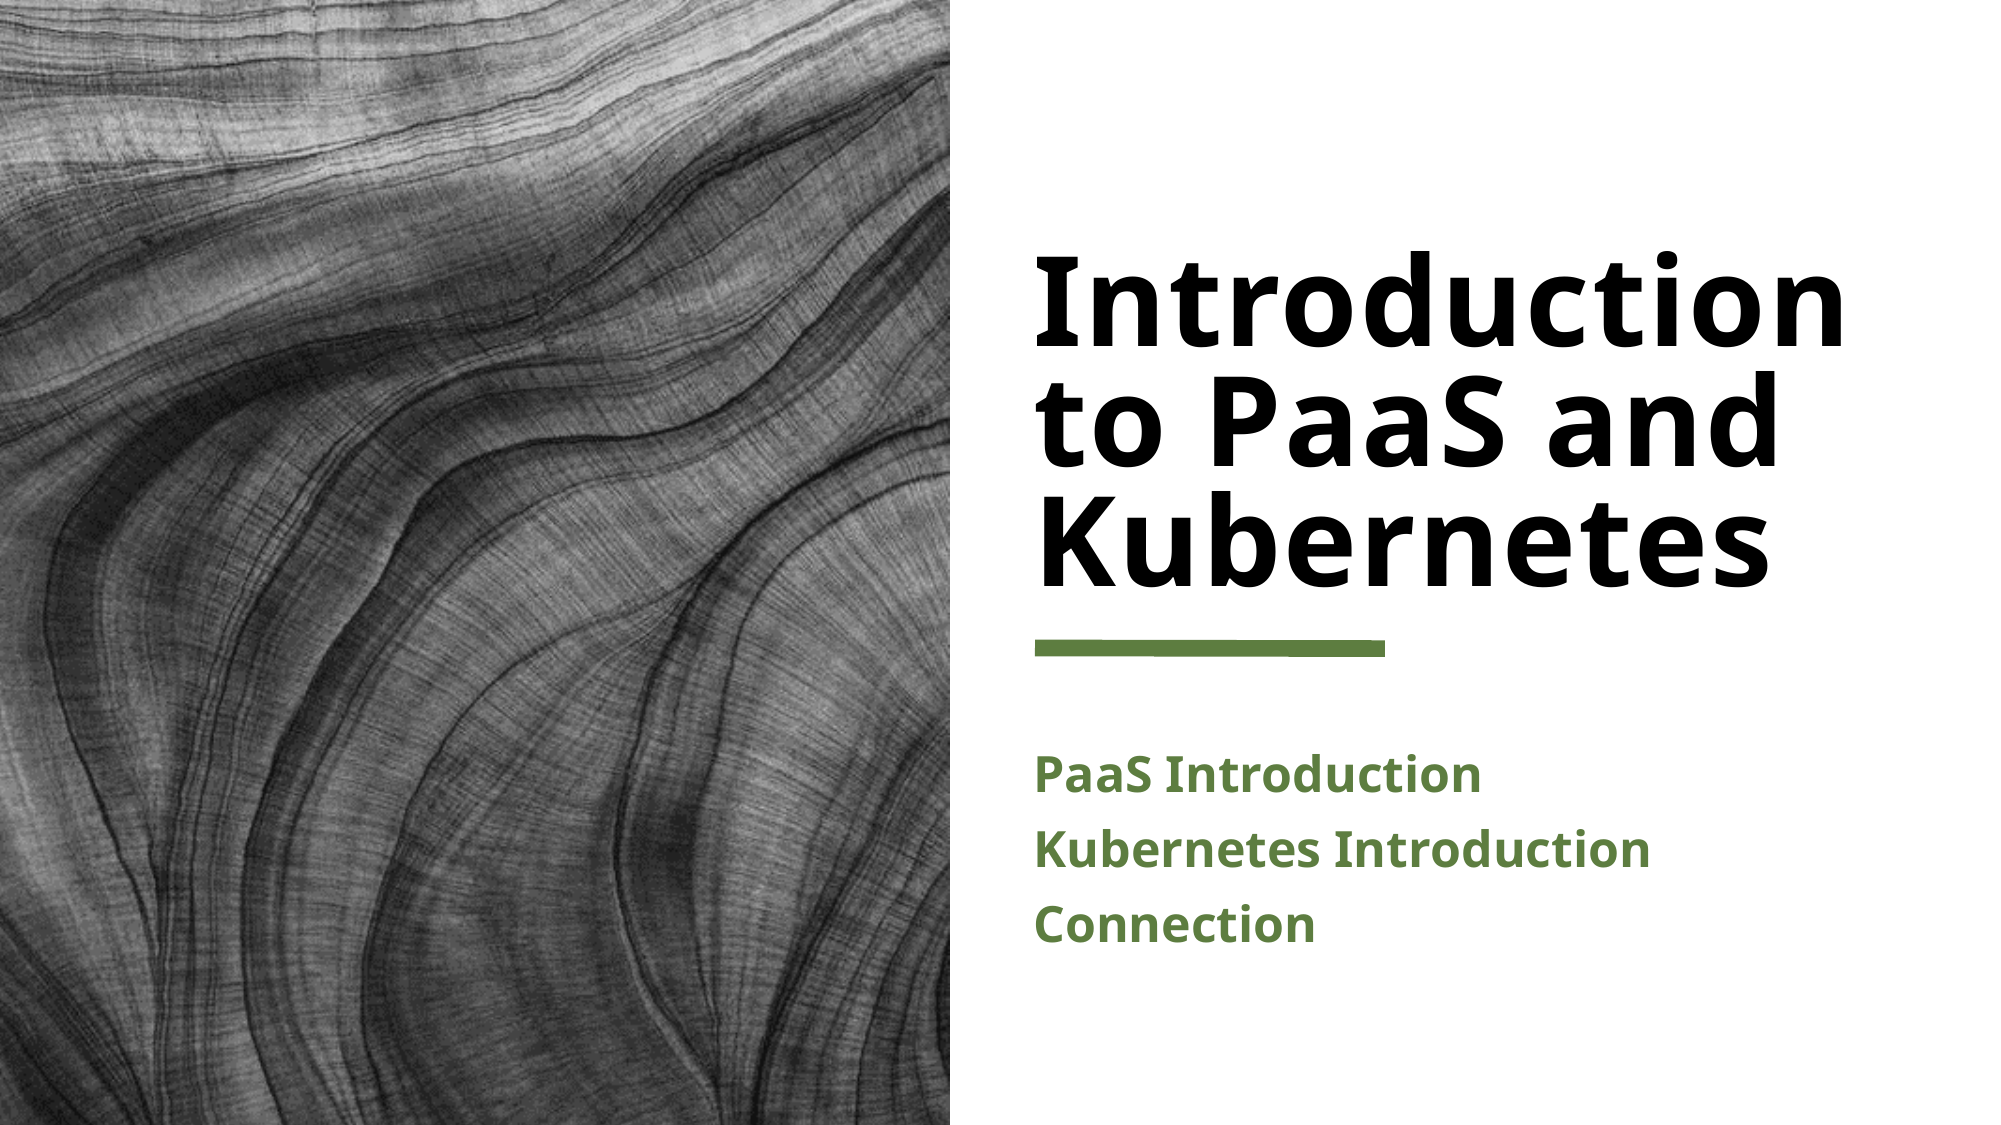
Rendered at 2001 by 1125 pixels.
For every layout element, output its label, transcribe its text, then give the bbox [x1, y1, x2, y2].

title Introduction to PaaS and Kubernetes [1033, 70, 1934, 611]
list PaaS Introduction Kubernetes Introduction Connection [1033, 749, 1934, 1020]
picture [0, 0, 950, 1125]
